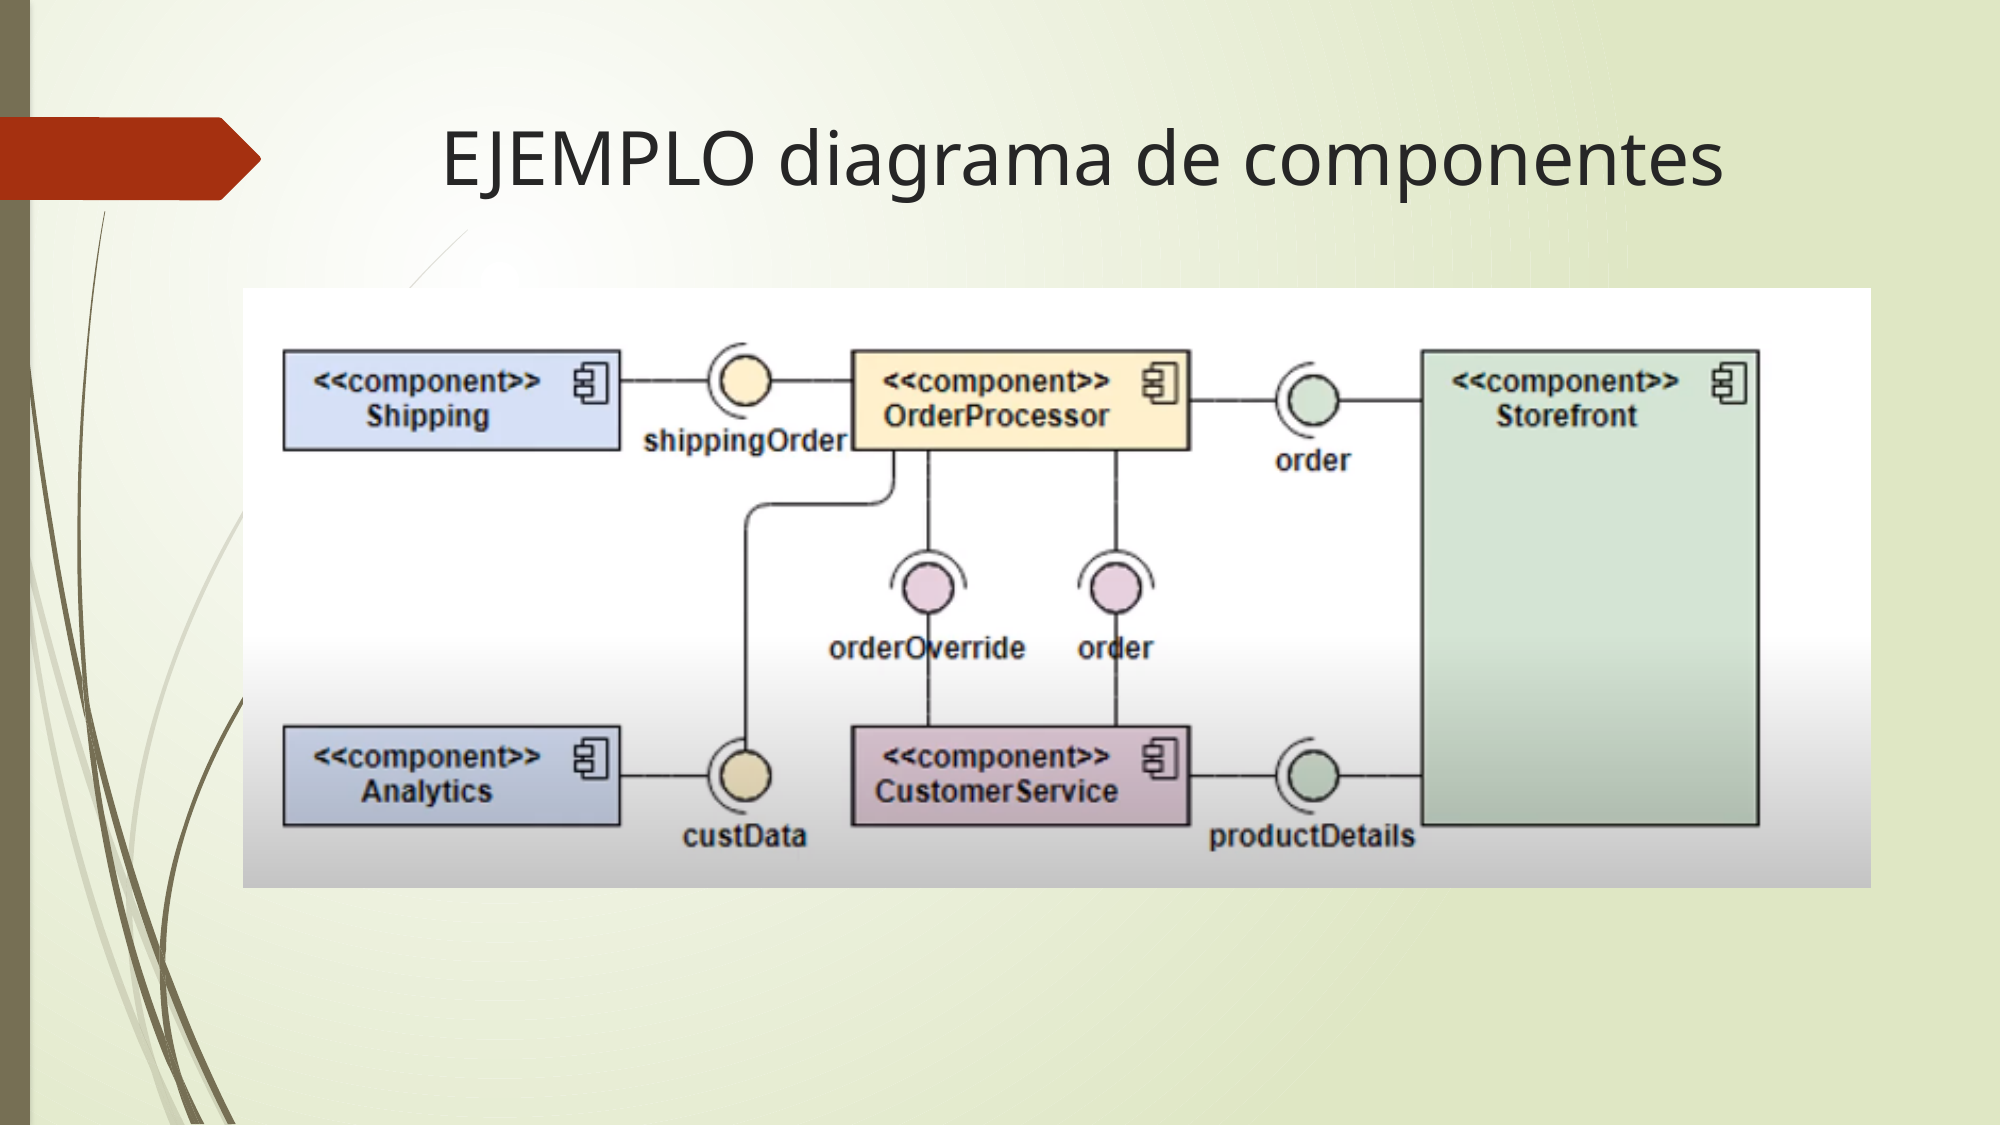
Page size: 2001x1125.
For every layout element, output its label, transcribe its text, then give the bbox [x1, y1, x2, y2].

title EJEMPLO diagrama de componentes [425, 102, 1888, 313]
picture [243, 288, 1871, 888]
